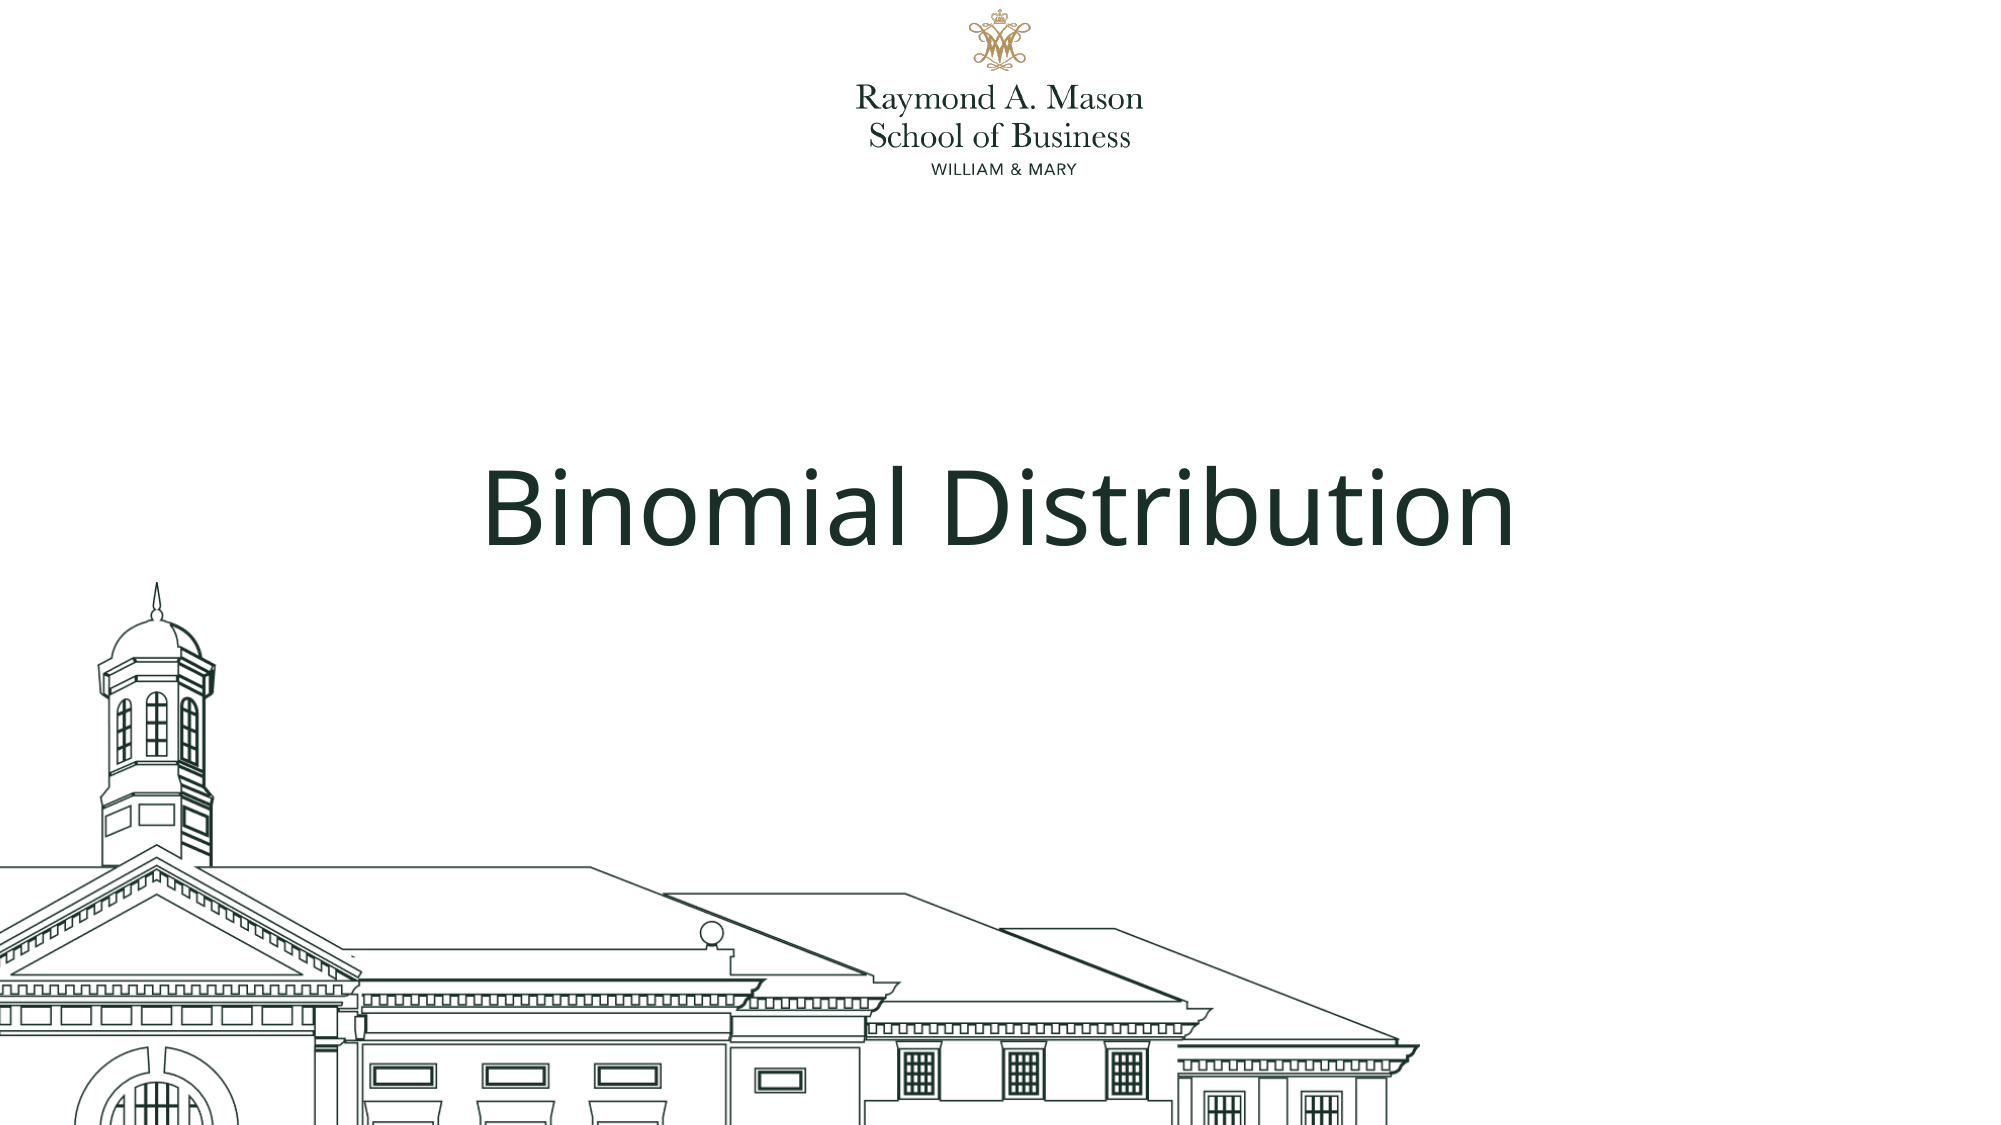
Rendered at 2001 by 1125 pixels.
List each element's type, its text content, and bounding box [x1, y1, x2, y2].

picture [0, 582, 1420, 1125]
title Binomial Distribution [249, 184, 1750, 576]
picture [856, 9, 1143, 175]
